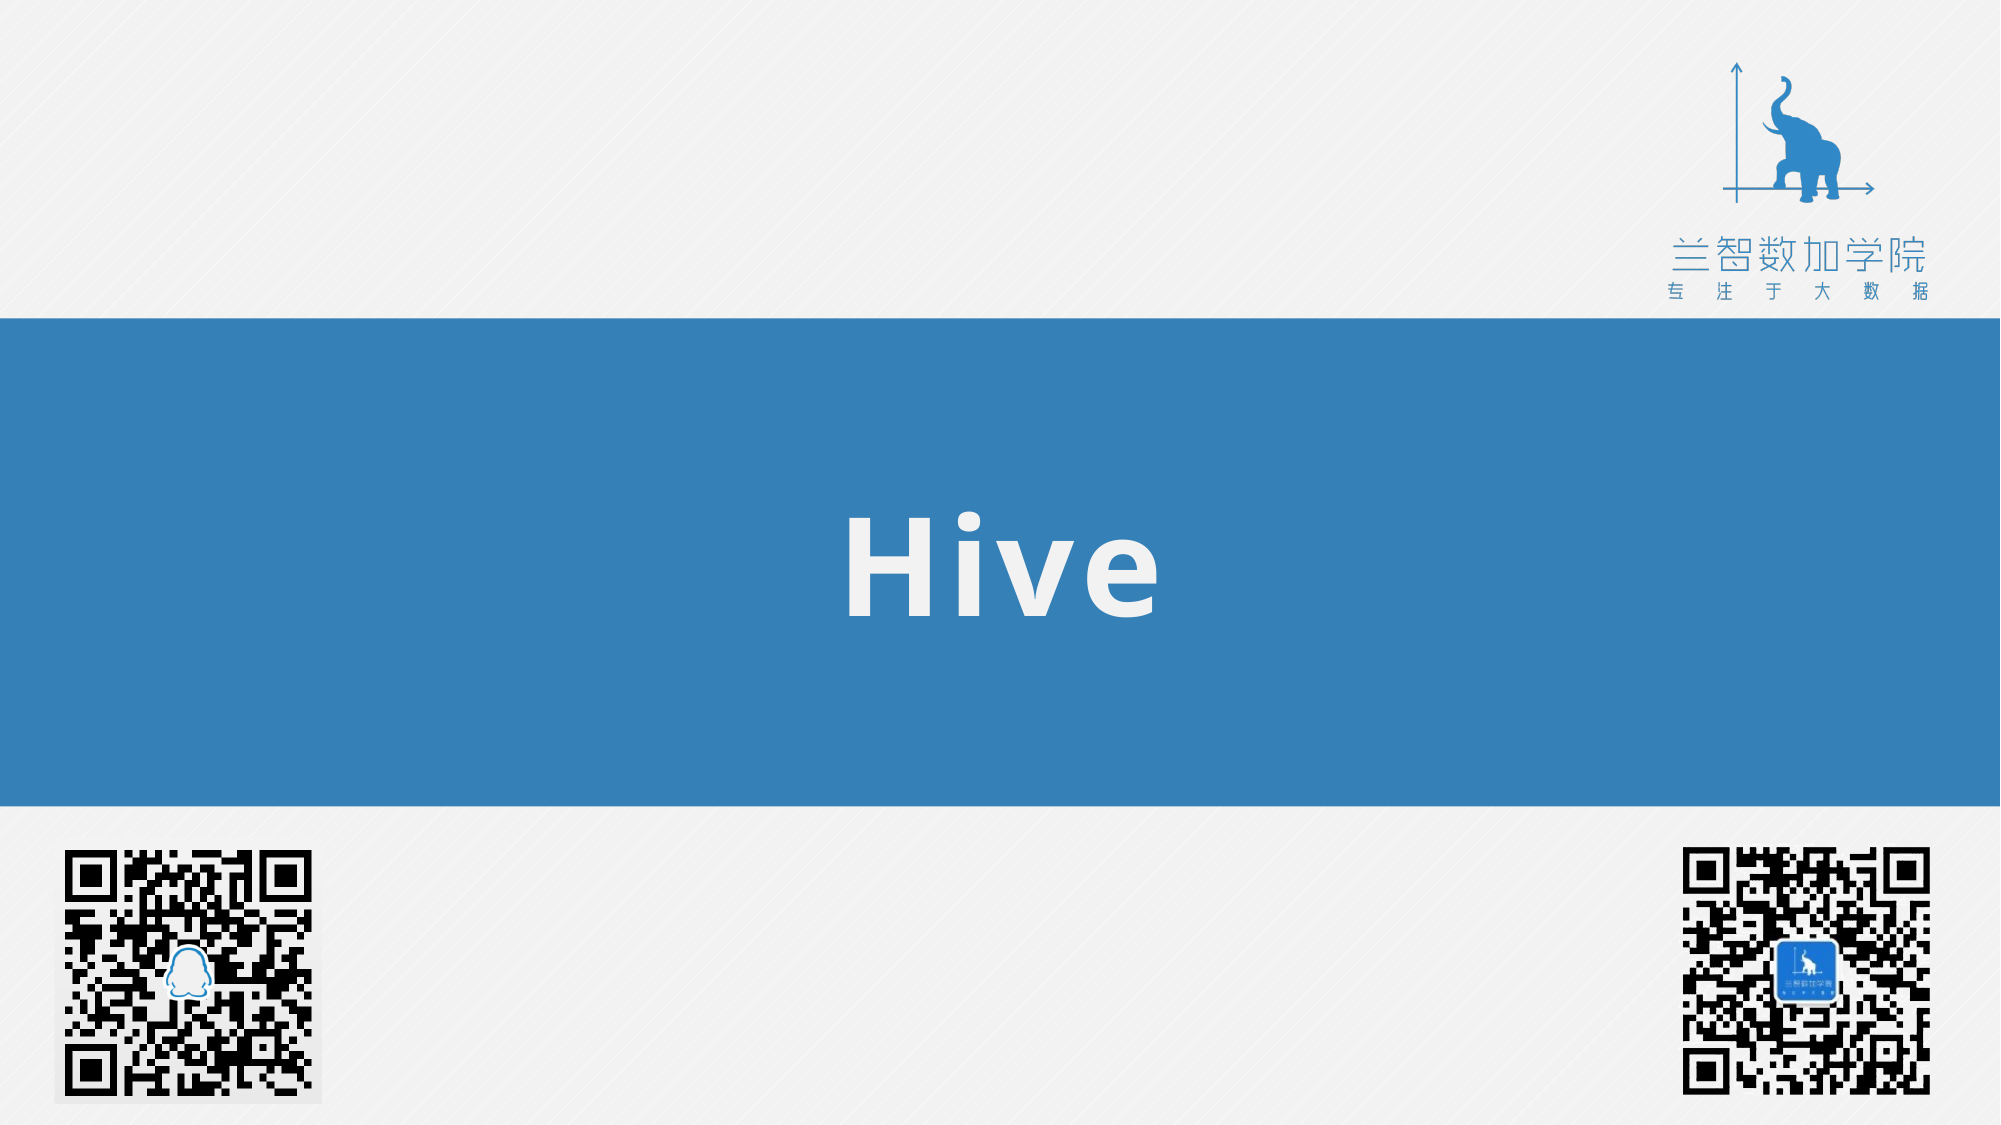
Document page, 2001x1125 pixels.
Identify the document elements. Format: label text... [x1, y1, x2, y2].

text_box [0, 317, 2000, 807]
text_box Hive [605, 471, 1395, 652]
picture [1663, 827, 1950, 1115]
picture [1651, 42, 1950, 338]
picture [54, 838, 322, 1104]
